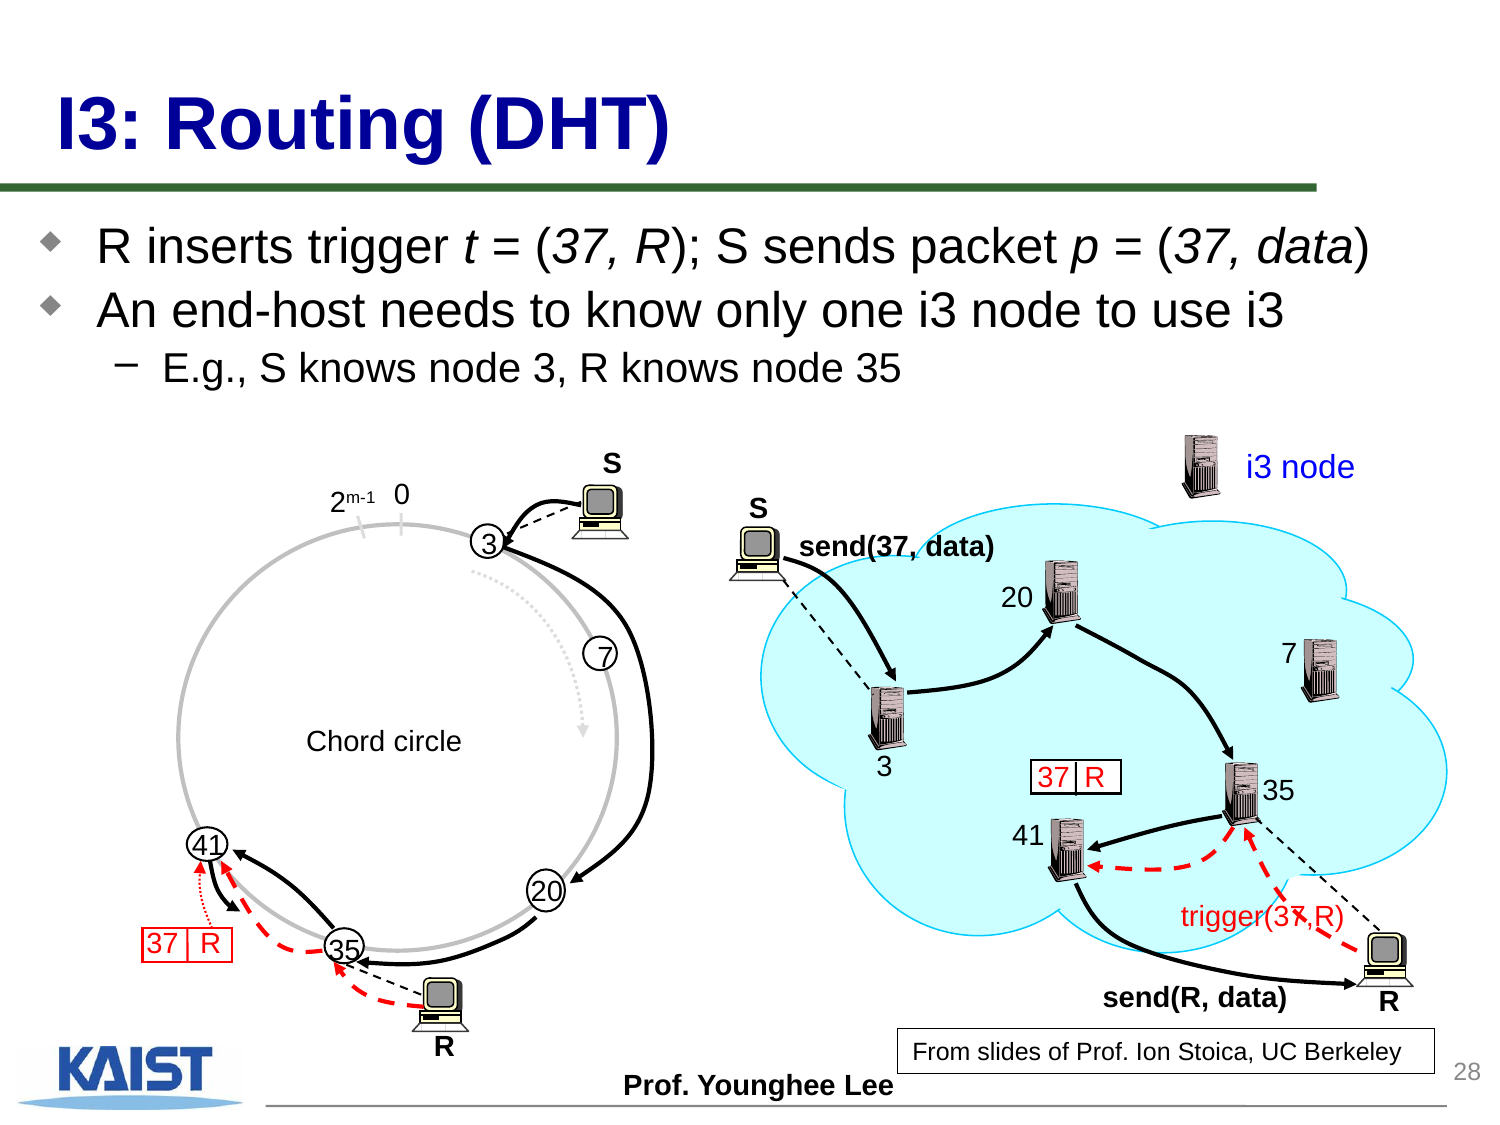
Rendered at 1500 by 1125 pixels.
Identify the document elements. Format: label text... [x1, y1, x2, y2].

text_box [130, 436, 1448, 1071]
list R inserts trigger t = (37, R); S sends packet p = (37, data) An end-host needs to know only one i3 node to use i3 E.g., S knows node 3, R knows node 35 [24, 212, 1463, 363]
picture [17, 1046, 243, 1110]
slide_number 28 [1183, 1033, 1497, 1109]
title I3: Routing (DHT) [41, 66, 1397, 173]
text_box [1181, 434, 1372, 500]
